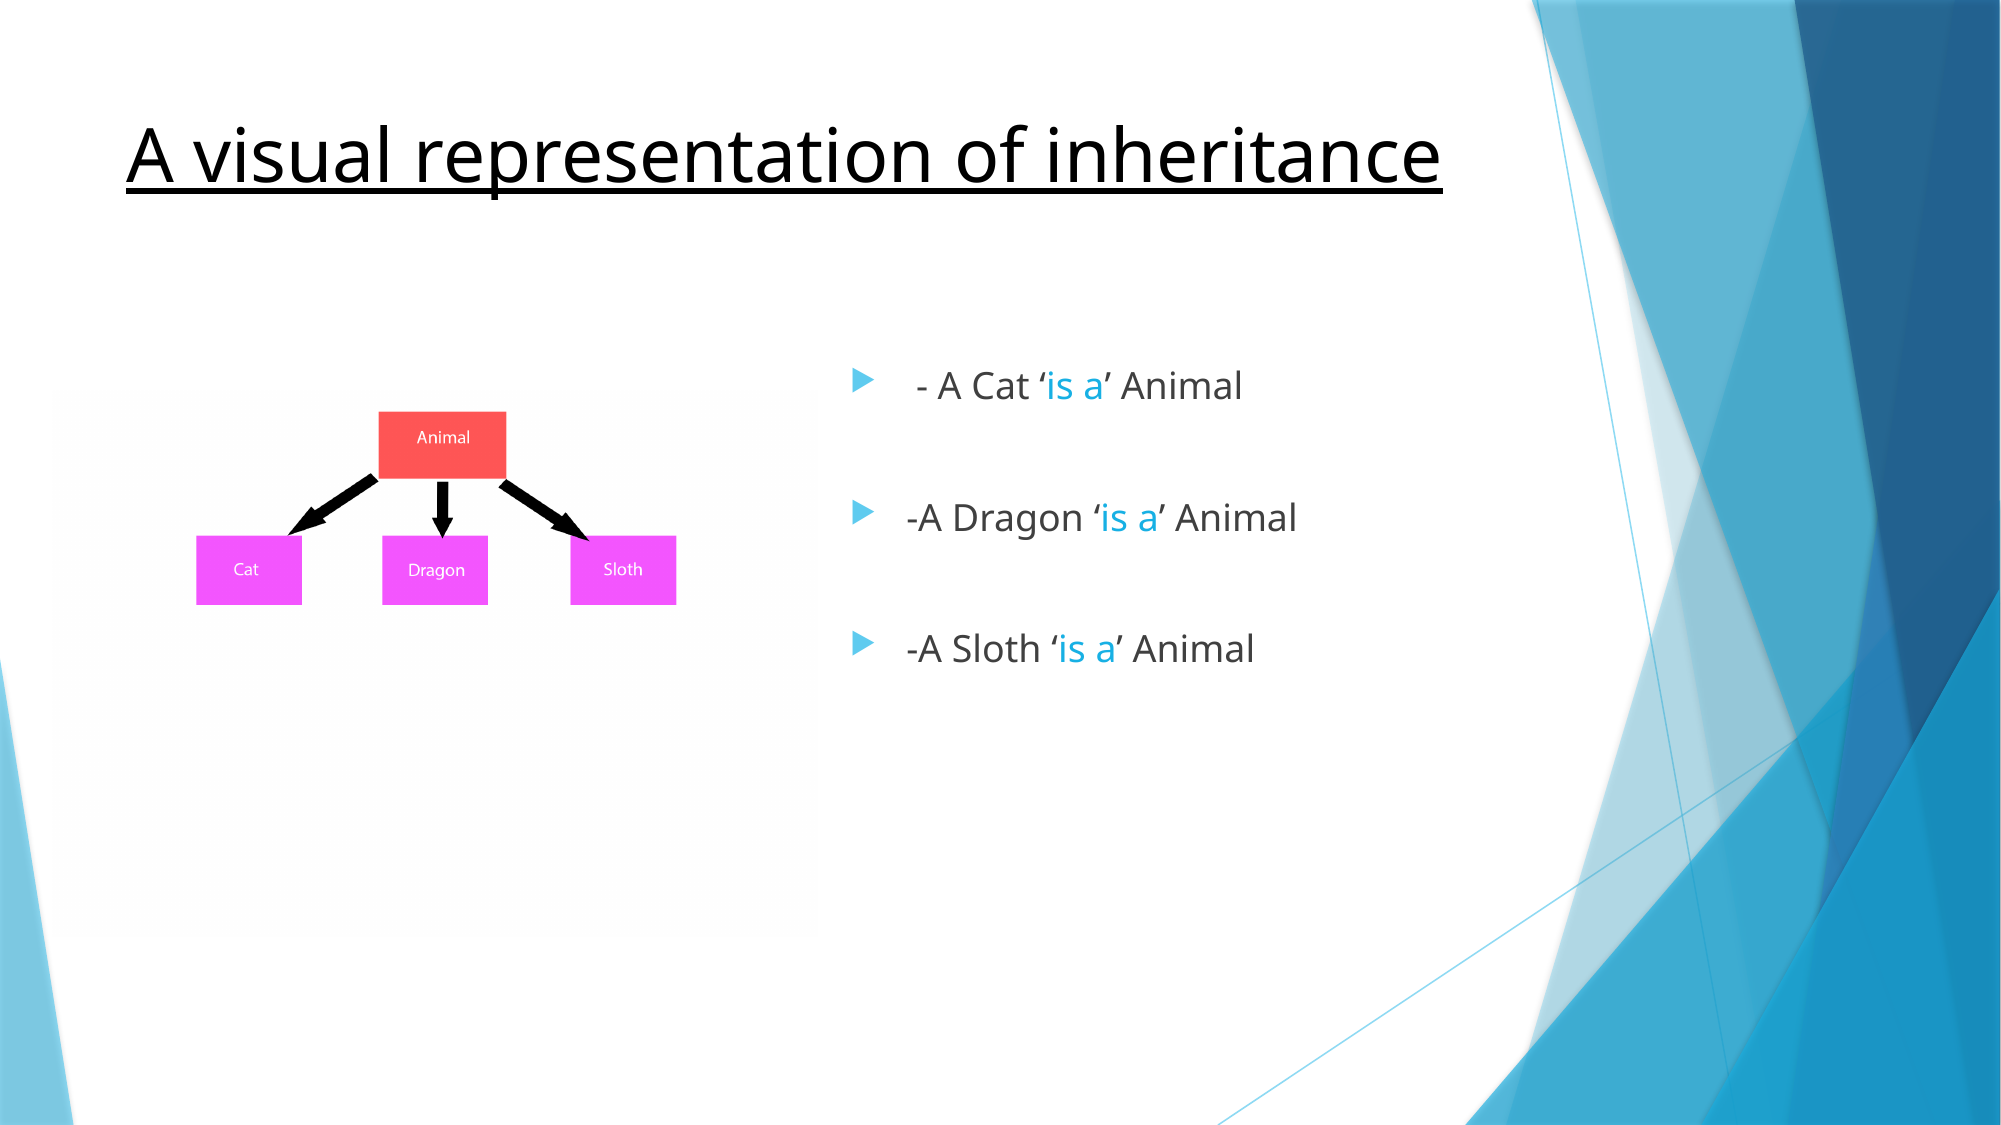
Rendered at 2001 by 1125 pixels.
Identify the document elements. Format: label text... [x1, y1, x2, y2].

title A visual representation of inheritance [111, 99, 1522, 317]
list - A Cat ‘is a’ Animal -A Dragon ‘is a’ Animal -A Sloth ‘is a’ Animal [834, 354, 1522, 992]
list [51, 389, 818, 938]
